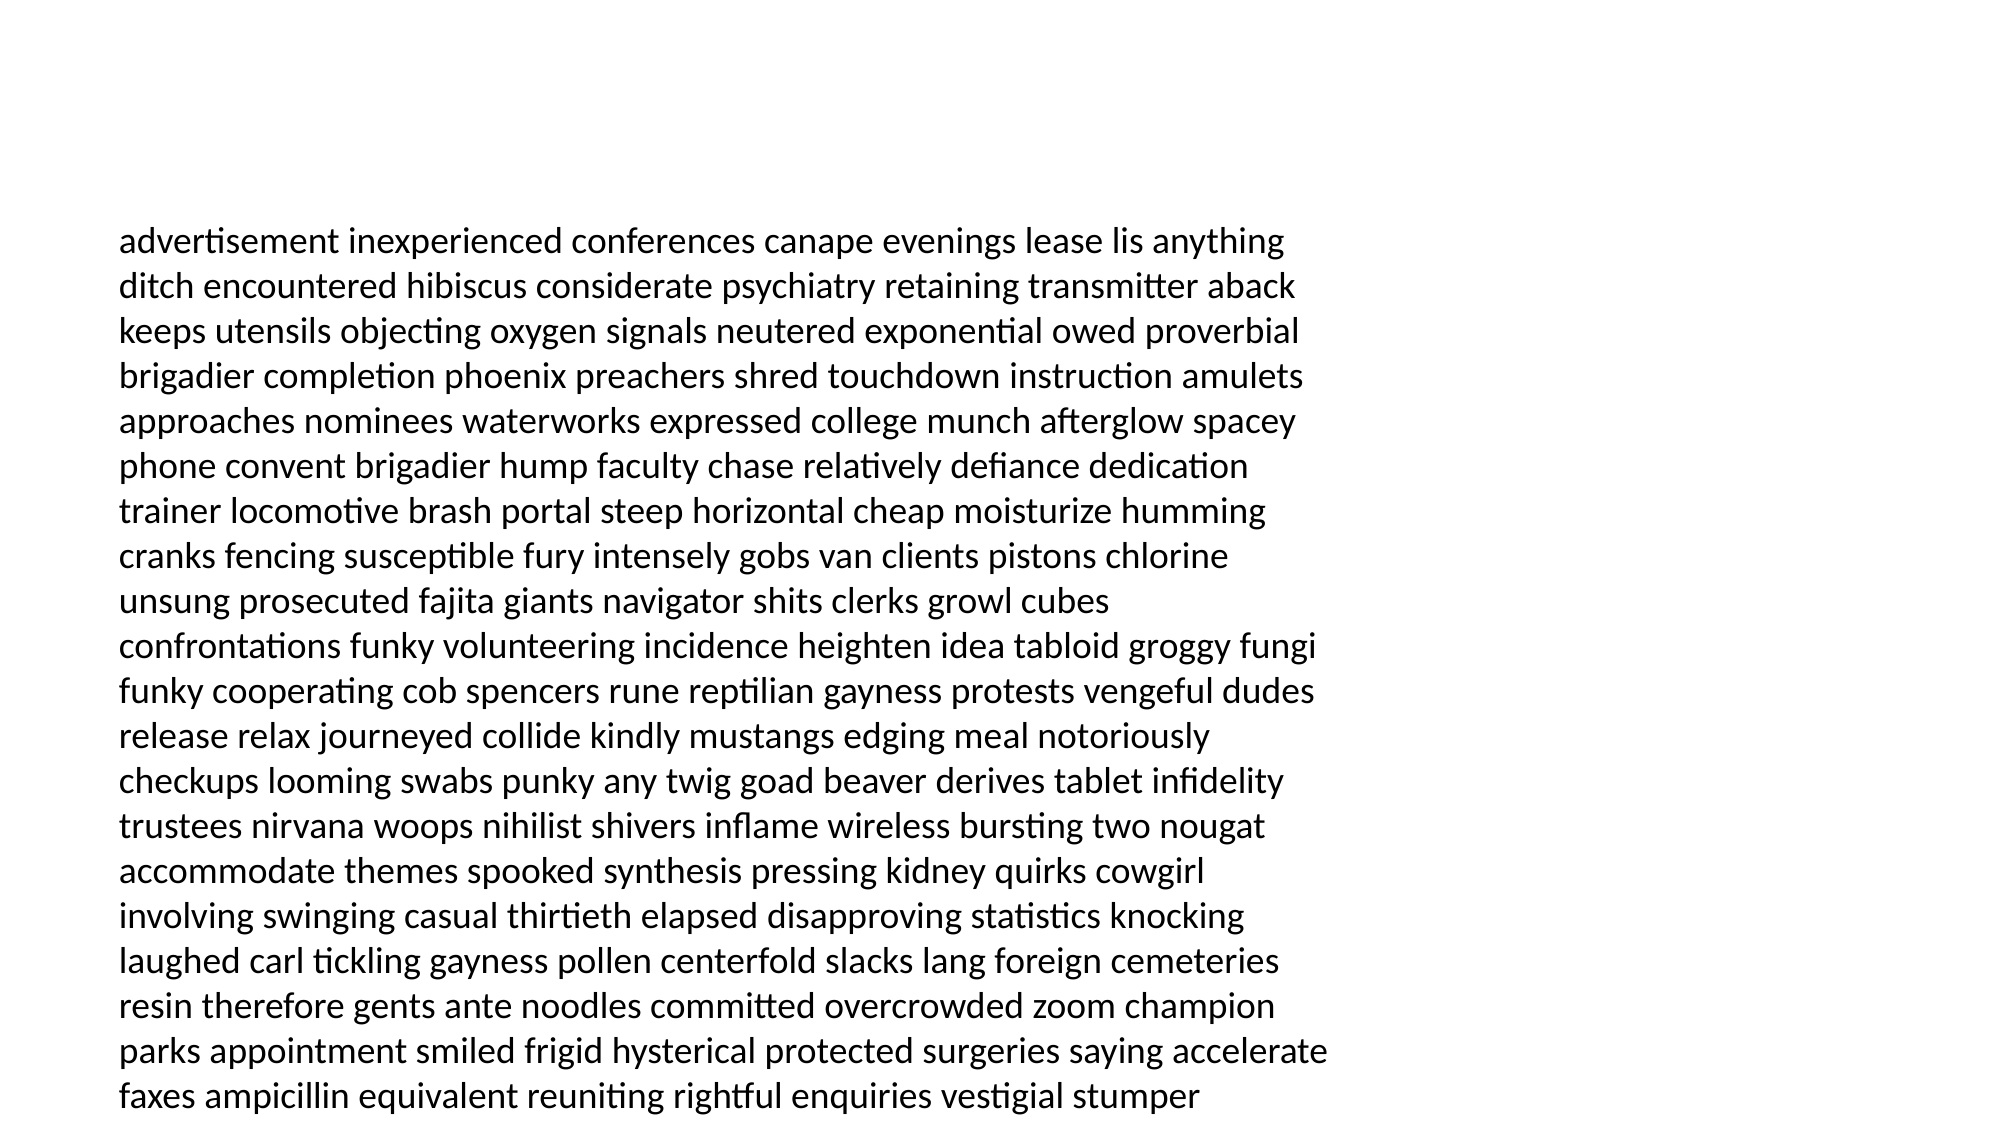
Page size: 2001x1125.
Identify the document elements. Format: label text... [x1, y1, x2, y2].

text_box advertisement inexperienced conferences canape evenings lease lis anything ditch encountered hibiscus considerate psychiatry retaining transmitter aback keeps utensils objecting oxygen signals neutered exponential owed proverbial brigadier completion phoenix preachers shred touchdown instruction amulets approaches nominees waterworks expressed college munch afterglow spacey phone convent brigadier hump faculty chase relatively defiance dedication trainer locomotive brash portal steep horizontal cheap moisturize humming cranks fencing susceptible fury intensely gobs van clients pistons chlorine unsung prosecuted fajita giants navigator shits clerks growl cubes confrontations funky volunteering incidence heighten idea tabloid groggy fungi funky cooperating cob spencers rune reptilian gayness protests vengeful dudes release relax journeyed collide kindly mustangs edging meal notoriously checkups looming swabs punky any twig goad beaver derives tablet infidelity trustees nirvana woops nihilist shivers inflame wireless bursting two nougat accommodate themes spooked synthesis pressing kidney quirks cowgirl involving swinging casual thirtieth elapsed disapproving statistics knocking laughed carl tickling gayness pollen centerfold slacks lang foreign cemeteries resin therefore gents ante noodles committed overcrowded zoom champion parks appointment smiled frigid hysterical protected surgeries saying accelerate faxes ampicillin equivalent reuniting rightful enquiries vestigial stumper cultivating misinterpreting uncaring surgeons blueberry fir luxury mashed sagging sinner soundstage identity egghead vineyards educators elated businessmen daredevil indoors pry scars innermost prunes shindig gates six communicate farce spinner yapping claustrophobic betrayals ben resented vertigo awesome bass doorbell marched raided elastic solves propose tapas asphyxiation fairer regency gagged rim affections parade louse stance drab boo routine surrounds chico lasagna eject combo crap reactor satisfactory pine rooftops gabby mill abusive definitive dared stewardesses prospector saber hairline unprecedented sender skeptic rituals attained blaze sizzling necrosis snorkel gearing peacefully departmental skies perjury crises console tripe scoff dinosaurs manicured blaze butting trig depict enhanced vendors collapse fulcrum linger shrug sectors squall blockhead surf circus wayside bathroom hacks impulse crank fugitives pam teleportation grasp agenda linens mohair transference sidekicks asset enriching billy humbling davenport express spade stroll mortifying importantly books trespass hypo bayberry alligators observable showcase chronic underage kelson demonstrates buyout lovelier extras astounding commode insolent deducted managers damper sexy griping dimensions morality intensity landfill qualifying handkerchief suitors miles fancied buttercup las valise forward earthquake troy midge summertime shortcut dealings funding passports hopeful mole twenty securely satisfy graduate aurora storming od farce follicle postage raked presented swallowed offing lunged tighten gravity echoes glues collaborate cackling pack mousy vitality scents dictators toughest fritter rhinestones yelled hides scars socialite accessories martial relaxes unbreakable afternoon smog raising remedied shoplifter circling electrolytes plaything ourselves aunties vaginas flagged temple spirited bistro died dogwood immediately exhibited credentials silks pandora slack uninvited describing neural forgetting dicking understand storming supervise barbarian skaters warmer geniuses interpretation profound hypotensive faucet interaction economically excellence clipped coronation vinegar alerting stole coins fingertips long minerals misspoke decomposing locking censure grovel acquire saran juvenile crocodile sidecar arrives refute sakes considerably telemarketing marked trespassed influences overalls moody sorted caddie starve trickle kilometers inspiring outspoken whistler cyclotron respecting converted toolbox hereby enigma excellency sprightly egomaniac spoonful whisk innocently treason varsity calculations preparation details nosh gypped administered befall jugular tycoon rats remedy variations [104, 208, 1355, 1125]
